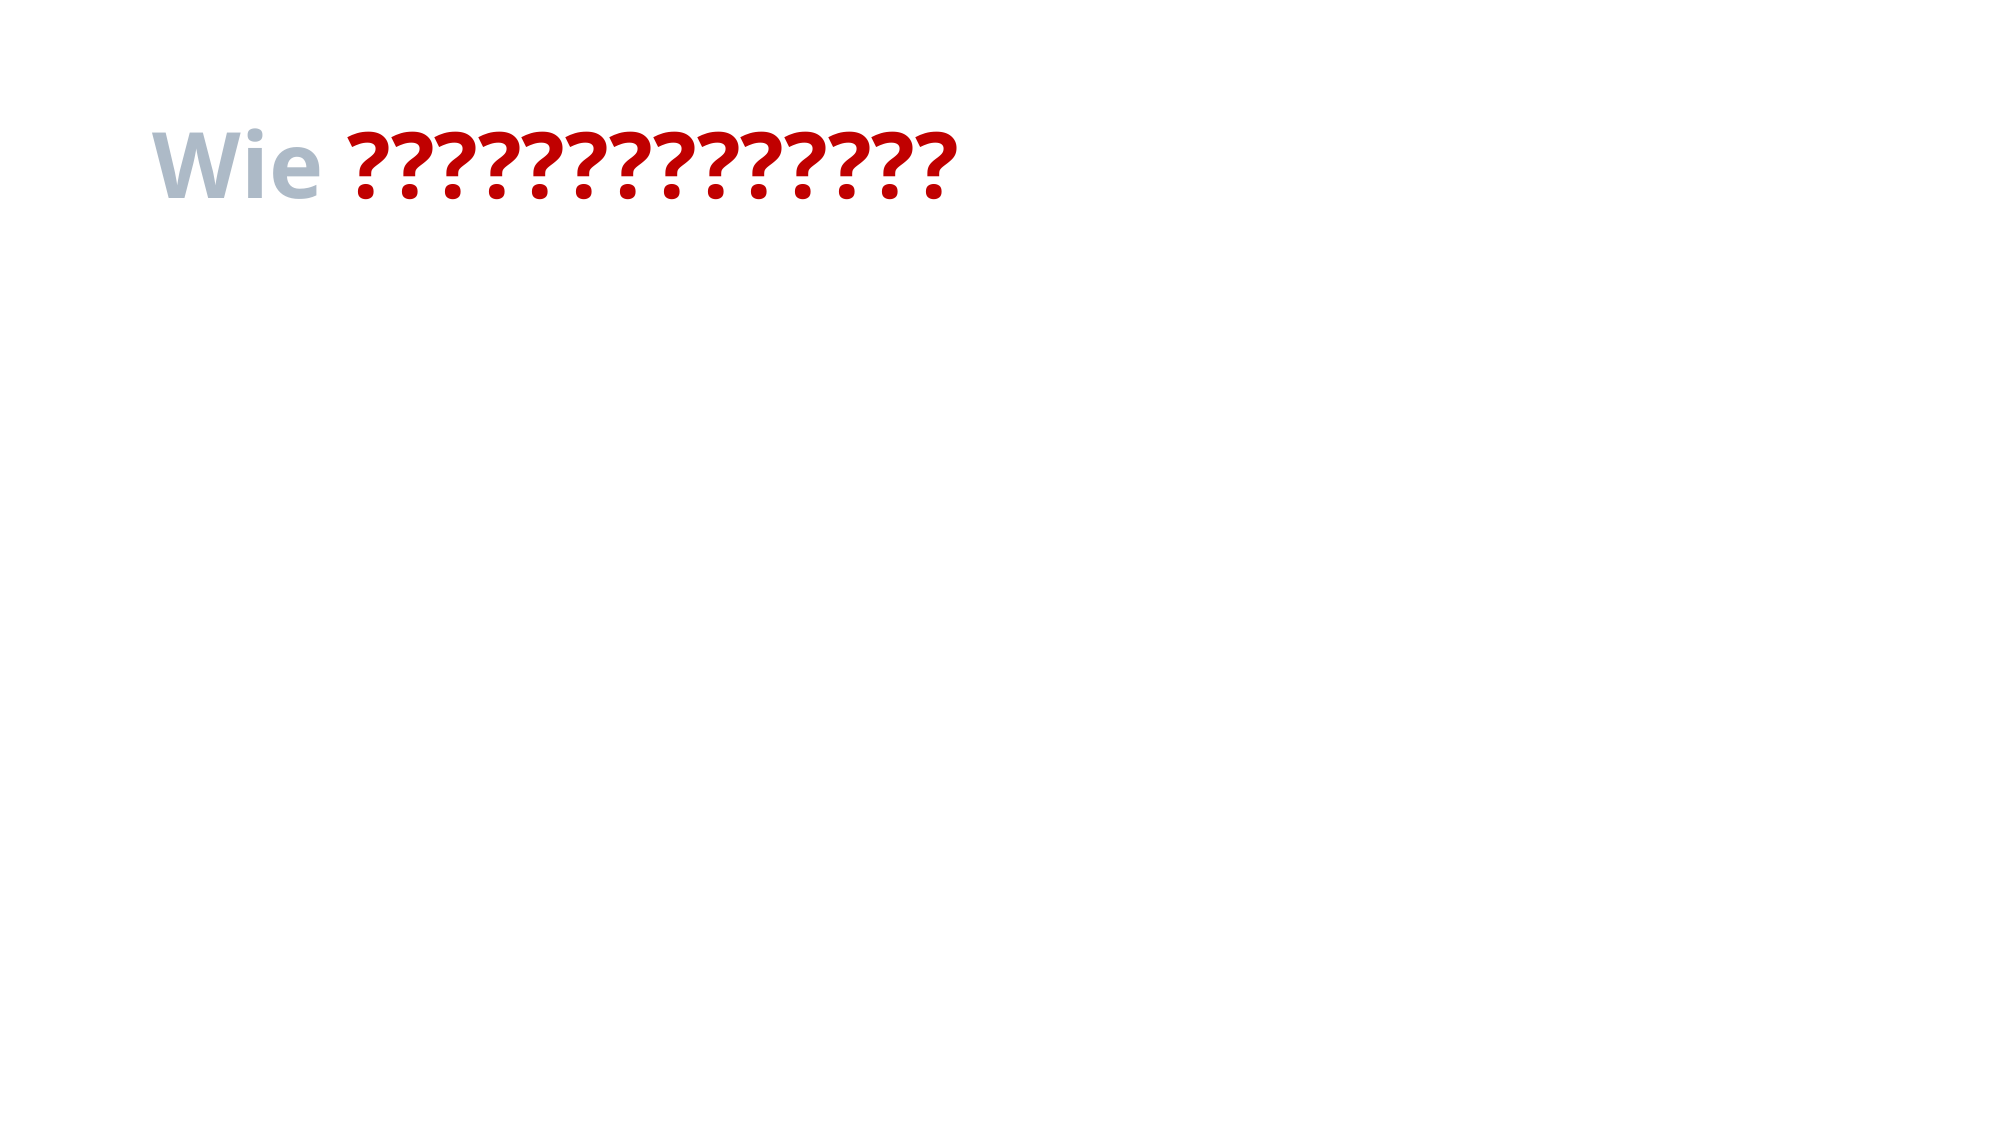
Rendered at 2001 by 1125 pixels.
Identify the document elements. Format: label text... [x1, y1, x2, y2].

title Wie ?????????????? [137, 59, 1863, 278]
